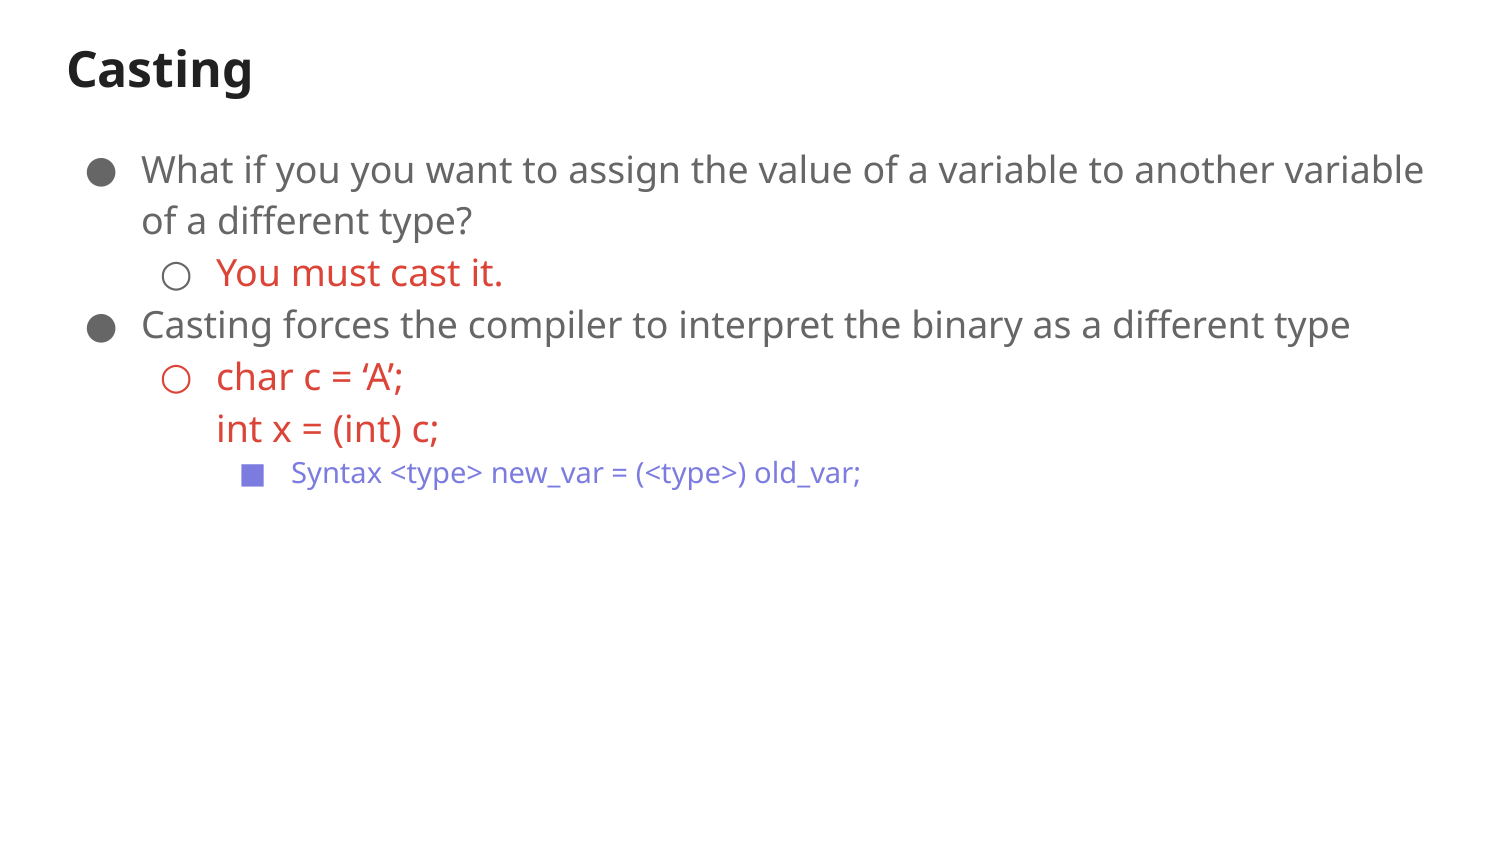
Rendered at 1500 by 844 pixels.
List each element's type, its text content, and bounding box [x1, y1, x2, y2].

list What if you you want to assign the value of a variable to another variable of a different type? You must cast it. Casting forces the compiler to interpret the binary as a different type char c = ‘A’; int x = (int) c; Syntax <type> new_var = (<type>) old_var; [51, 124, 1449, 750]
title Casting [51, 22, 1449, 96]
